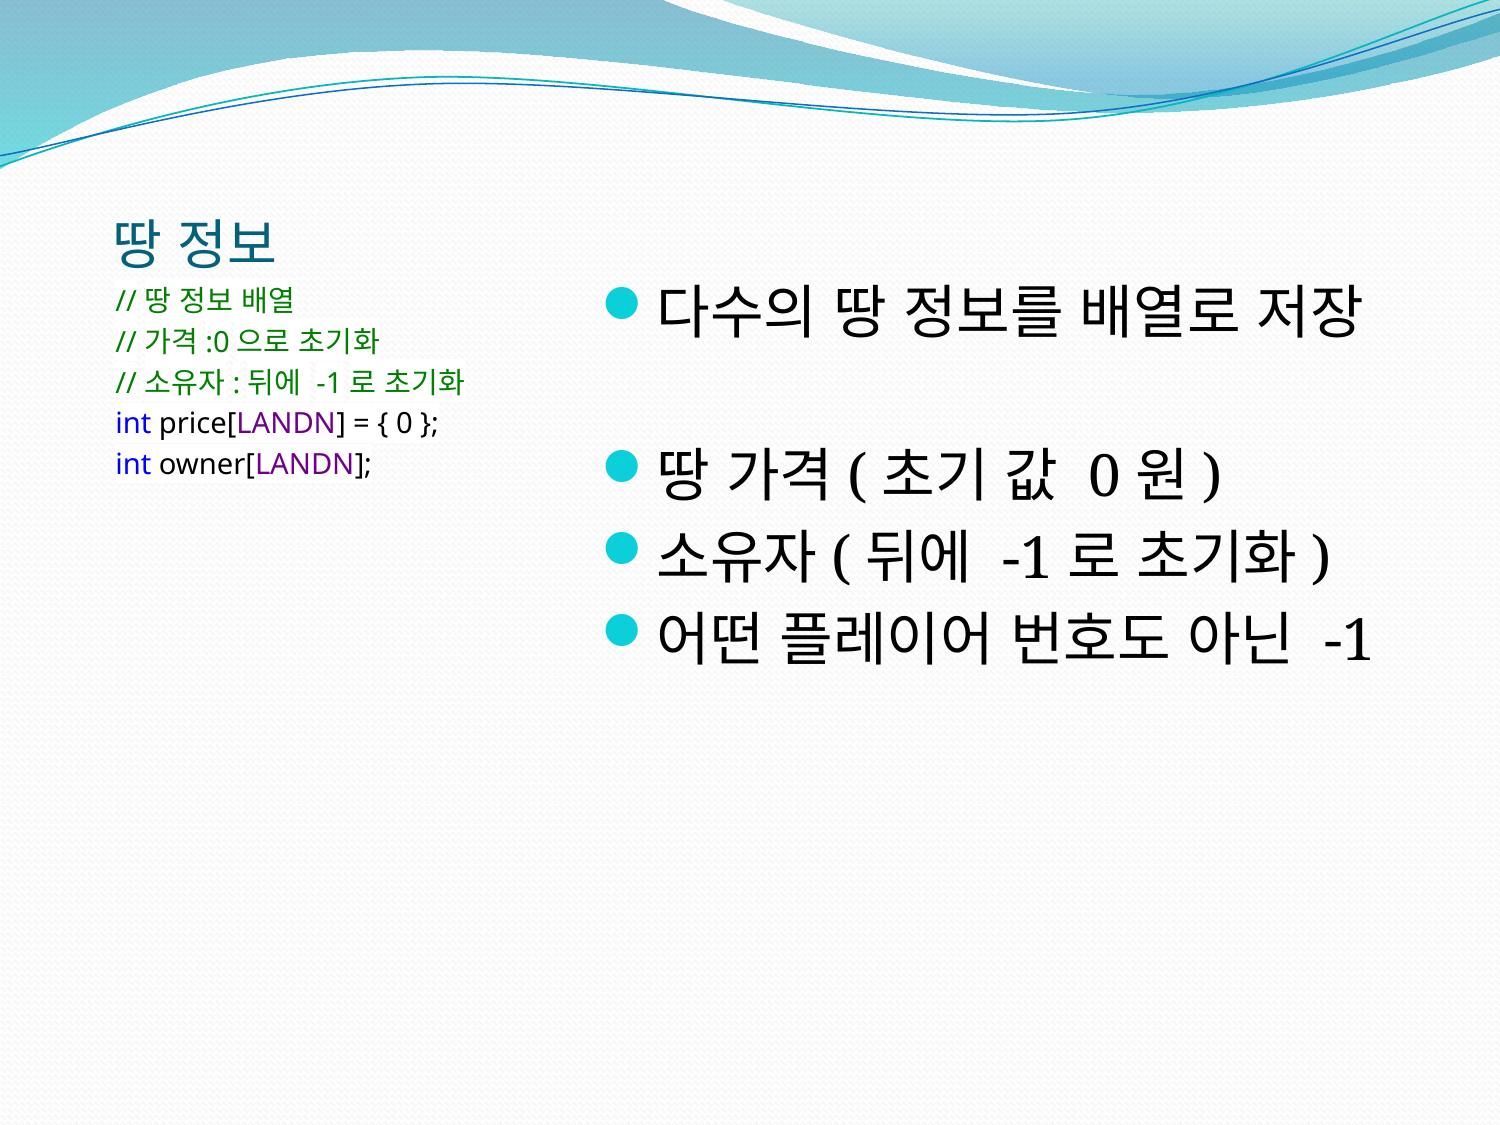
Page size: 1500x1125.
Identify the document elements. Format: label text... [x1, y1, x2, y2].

list //땅 정보 배열 //가격:0으로 초기화 //소유자:뒤에 -1로 초기화 int price[LANDN] = { 0 }; int owner[LANDN]; [112, 275, 563, 1025]
list 다수의 땅 정보를 배열로 저장 땅 가격(초기 값 0원) 소유자(뒤에 -1로 초기화) 어떤 플레이어 번호도 아닌 -1 [586, 275, 1425, 1025]
title 땅 정보 [112, 84, 563, 275]
